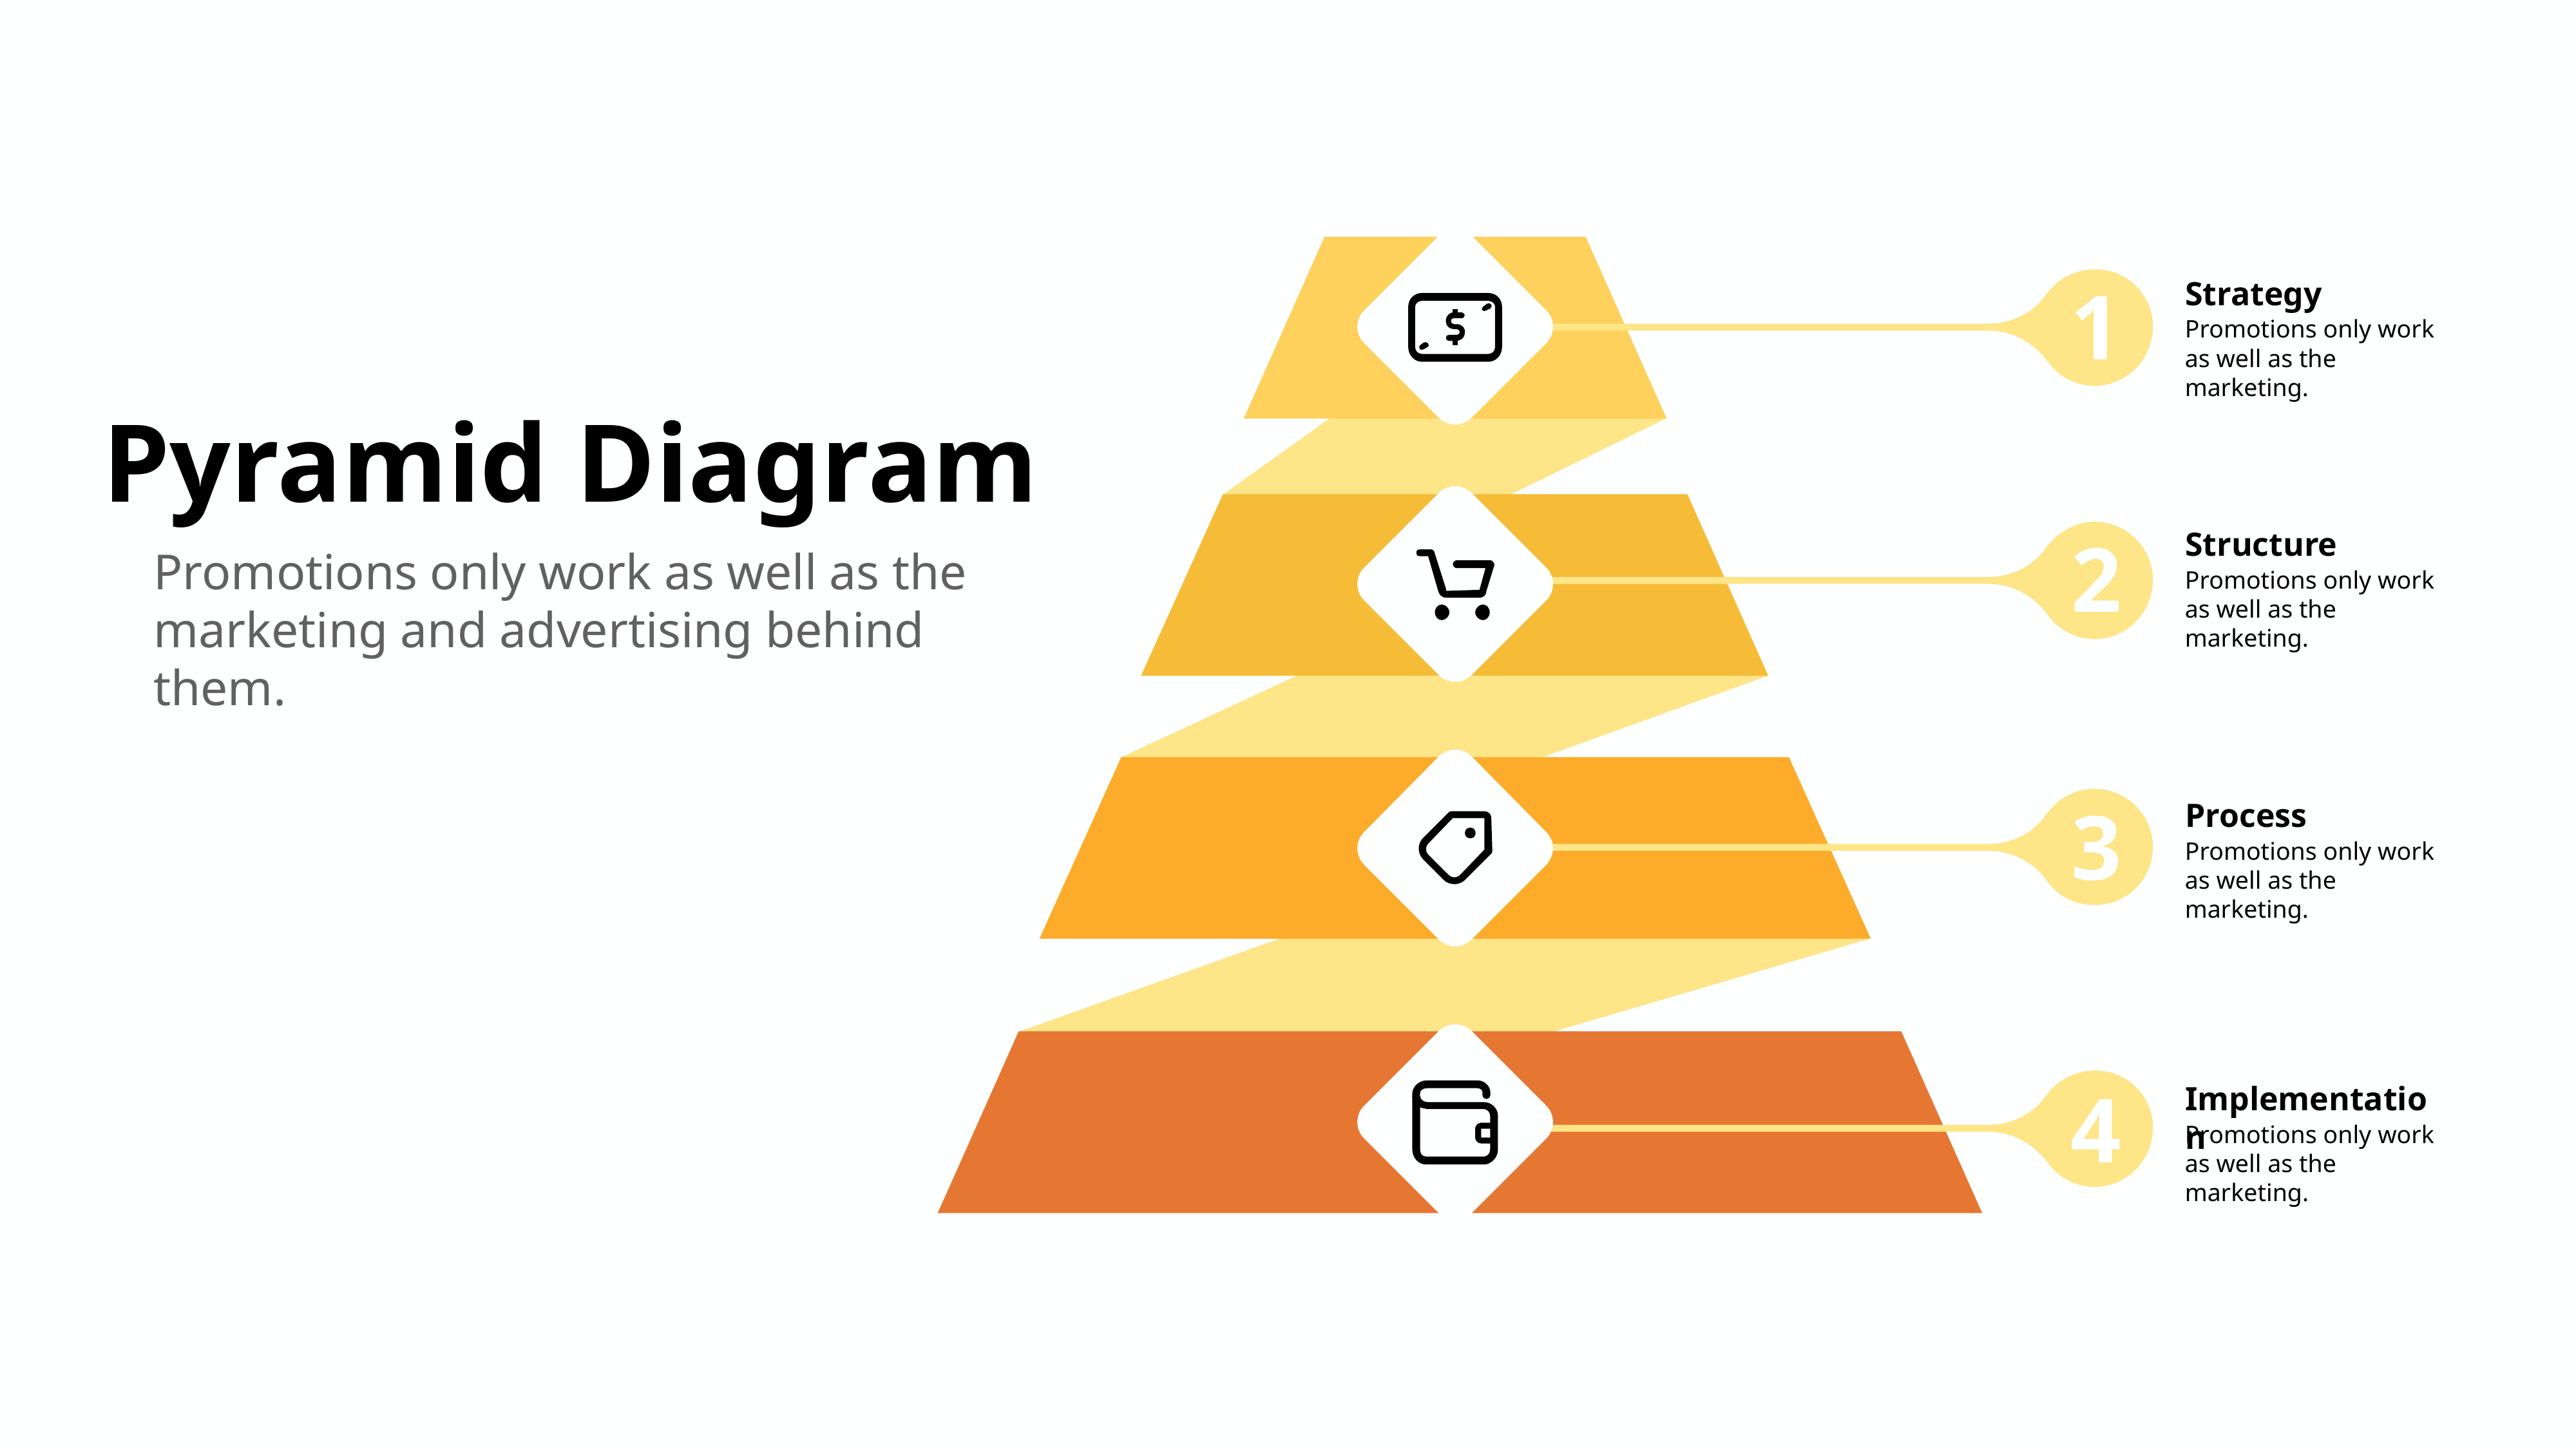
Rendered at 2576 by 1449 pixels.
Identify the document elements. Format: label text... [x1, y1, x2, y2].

text_box [1552, 532, 2062, 629]
text_box [1020, 939, 1869, 1031]
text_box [2175, 790, 2454, 900]
text_box [2132, 1083, 2153, 1174]
text_box [1435, 604, 1450, 620]
text_box [2078, 903, 2111, 905]
text_box 3 [2062, 786, 2132, 903]
text_box [1357, 486, 1553, 682]
text_box [1445, 312, 1465, 341]
text_box [1419, 342, 1429, 350]
text_box [1473, 757, 1828, 844]
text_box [2175, 268, 2454, 378]
text_box [1473, 1132, 1983, 1213]
text_box 2 [2062, 518, 2132, 635]
text_box [1224, 419, 1666, 494]
text_box [1122, 676, 1767, 757]
text_box [1039, 757, 1438, 939]
text_box [1453, 338, 1458, 346]
text_box [1473, 236, 1625, 323]
text_box [1357, 1024, 1553, 1220]
text_box [2131, 281, 2153, 373]
text_box [1482, 303, 1492, 311]
text_box [1416, 549, 1494, 598]
text_box [2073, 635, 2116, 639]
text_box 4 [2061, 1069, 2132, 1186]
text_box [1243, 236, 1438, 419]
text_box 1 [2061, 266, 2131, 383]
text_box [2132, 535, 2153, 625]
text_box [1465, 828, 1476, 838]
text_box [937, 1031, 1438, 1213]
text_box [1141, 494, 1439, 676]
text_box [2175, 519, 2454, 629]
text_box [1357, 750, 1553, 947]
text_box [1412, 1099, 1498, 1165]
text_box [1412, 1080, 1491, 1109]
text_box [1475, 1122, 1490, 1144]
text_box [2132, 802, 2153, 892]
text_box [1475, 604, 1490, 620]
text_box [1453, 308, 1458, 316]
text_box [1472, 331, 1667, 419]
text_box [1473, 851, 1871, 939]
text_box [1553, 280, 2061, 375]
text_box [1408, 292, 1502, 362]
text_box [1551, 1081, 2061, 1176]
text_box [1418, 811, 1493, 884]
text_box [1474, 494, 1724, 576]
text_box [140, 390, 1035, 664]
text_box [1473, 1031, 1943, 1124]
text_box [2075, 383, 2114, 386]
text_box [2175, 1073, 2454, 1183]
text_box [1553, 799, 2062, 896]
text_box [1357, 229, 1553, 425]
text_box [1471, 584, 1768, 676]
